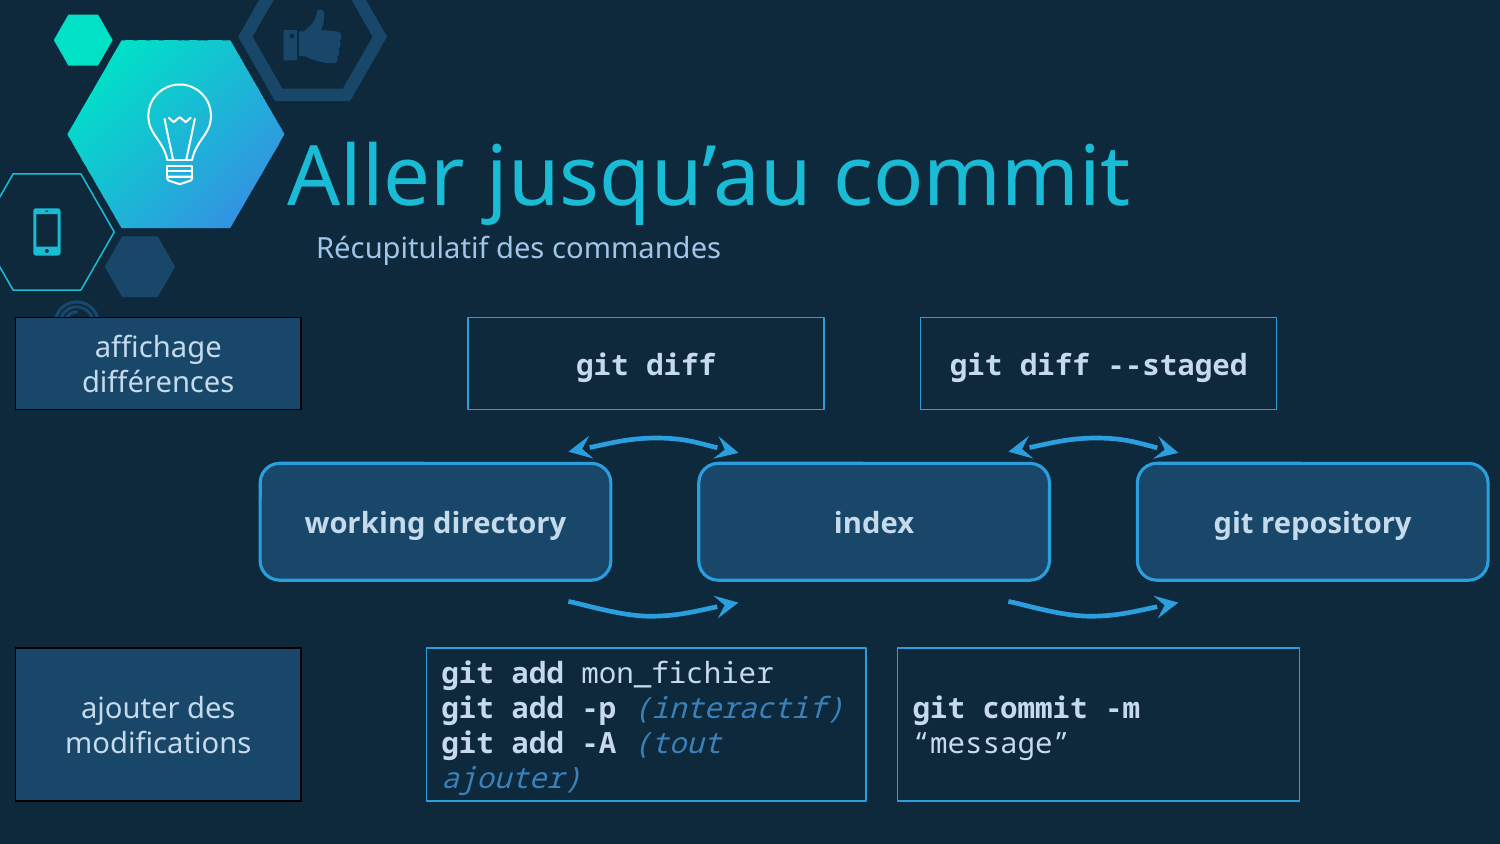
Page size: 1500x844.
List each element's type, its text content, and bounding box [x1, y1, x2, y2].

text_box ajouter des modifications [15, 648, 301, 801]
text_box [568, 437, 739, 459]
text_box [1008, 437, 1179, 459]
text_box [1008, 596, 1179, 617]
title Aller jusqu’au commit [272, 84, 1404, 238]
text_box git diff [468, 317, 825, 410]
text_box git commit -m “message” [897, 648, 1300, 801]
text_box [568, 596, 739, 617]
text_box affichage différences [15, 317, 301, 410]
text_box Récupitulatif des commandes [301, 214, 1177, 290]
text_box git repository [1137, 463, 1489, 581]
text_box git add mon_fichier git add -p (interactif) git add -A (tout ajouter) [426, 648, 866, 801]
text_box working directory [260, 463, 611, 581]
text_box index [698, 463, 1050, 581]
text_box git diff --staged [920, 317, 1277, 410]
